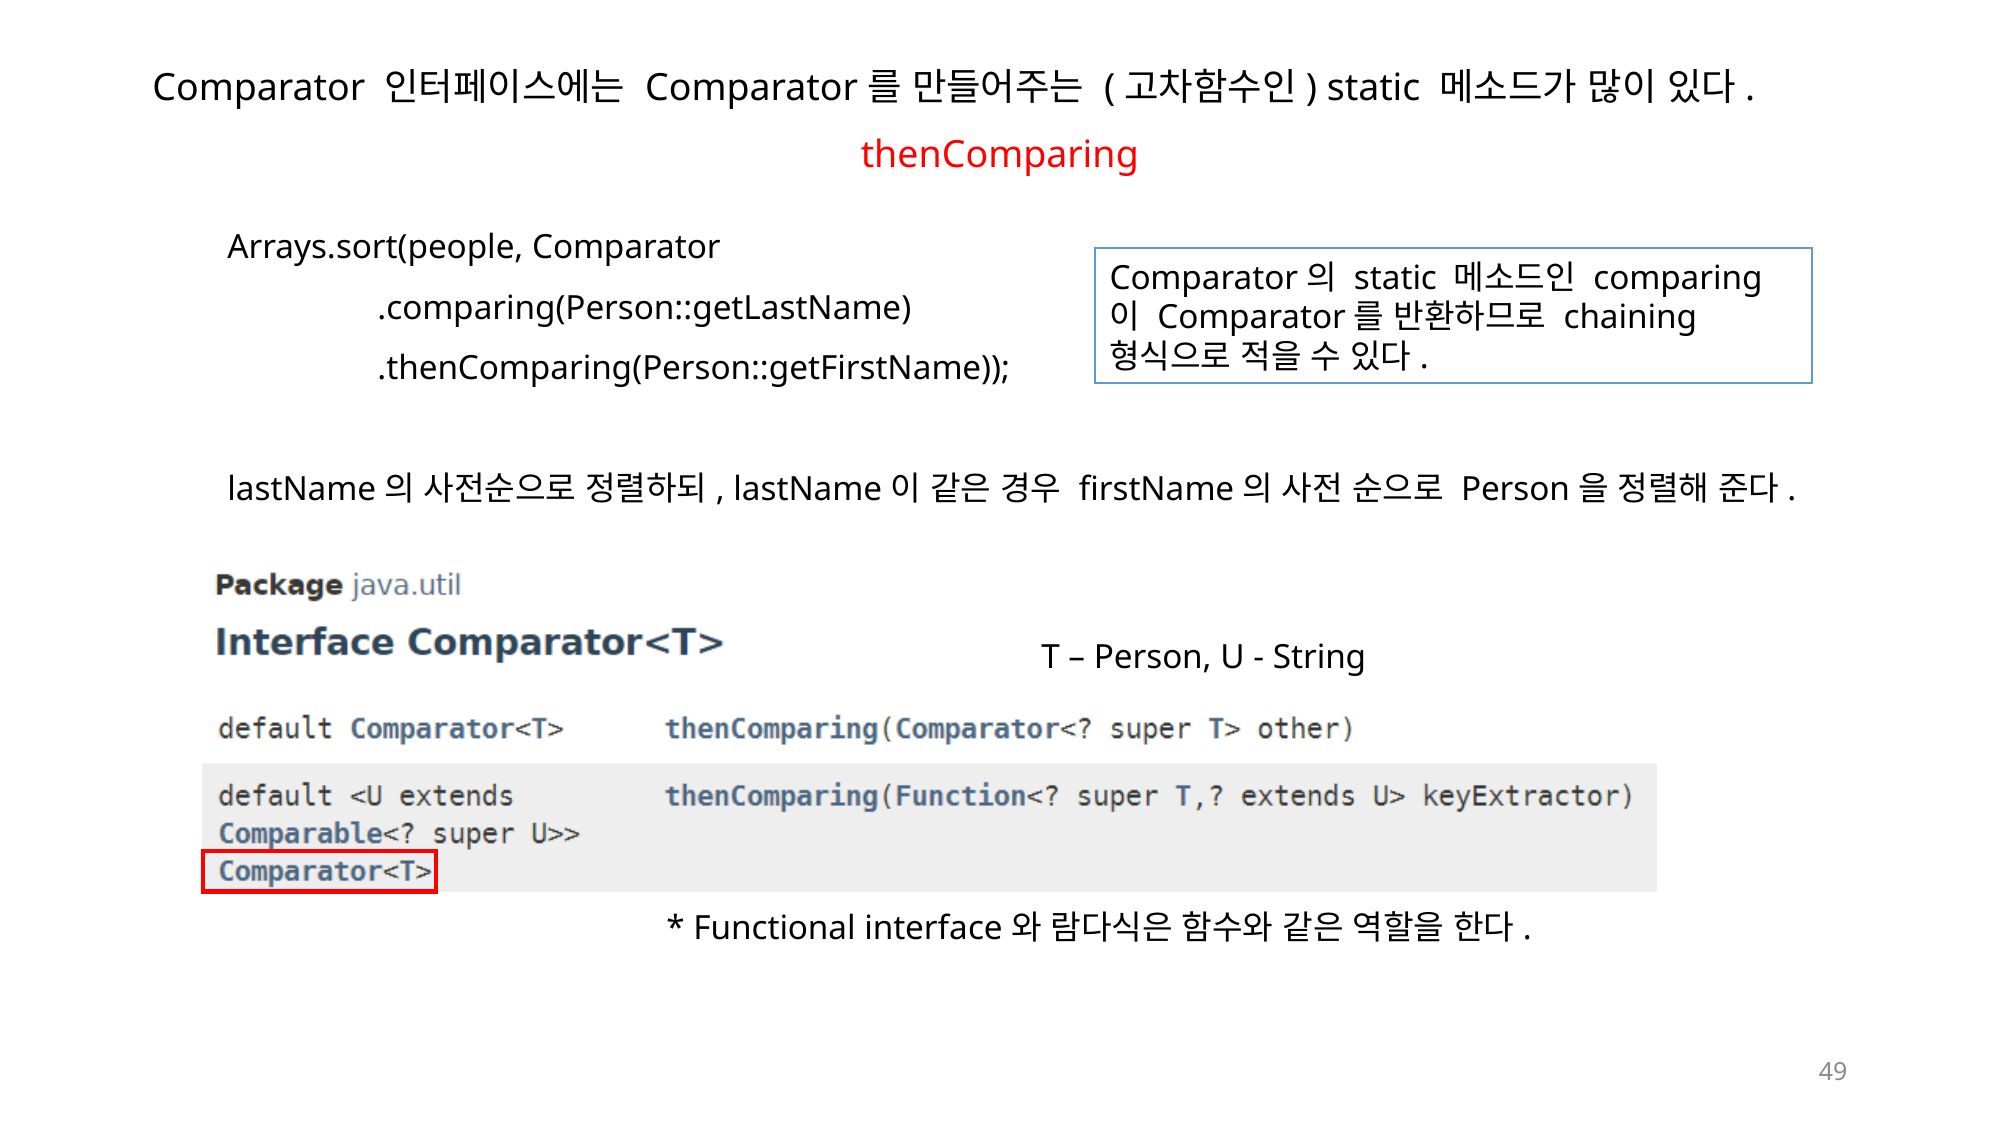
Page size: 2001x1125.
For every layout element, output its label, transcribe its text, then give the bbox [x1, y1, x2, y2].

slide_number 49 [1412, 1042, 1863, 1103]
text_box Comparator의 static 메소드인 comparing이 Comparator를 반환하므로 chaining 형식으로 적을 수 있다. [1094, 247, 1813, 384]
text_box T – Person, U - String [1026, 627, 1382, 683]
picture [202, 565, 733, 671]
text_box * Functional interface와 람다식은 함수와 같은 역할을 한다. [651, 898, 1652, 954]
picture [202, 701, 1657, 892]
list Arrays.sort(people, Comparator .comparing(Person::getLastName) .thenComparing(Person::getFirstName)); lastName의 사전순으로 정렬하되, lastName이 같은 경우 firstName의 사전 순으로 Person을 정렬해 준다. [137, 210, 1863, 1014]
text_box Comparator 인터페이스에는 Comparator를 만들어주는 (고차함수인) static 메소드가 많이 있다. thenComparing [137, 46, 1863, 188]
